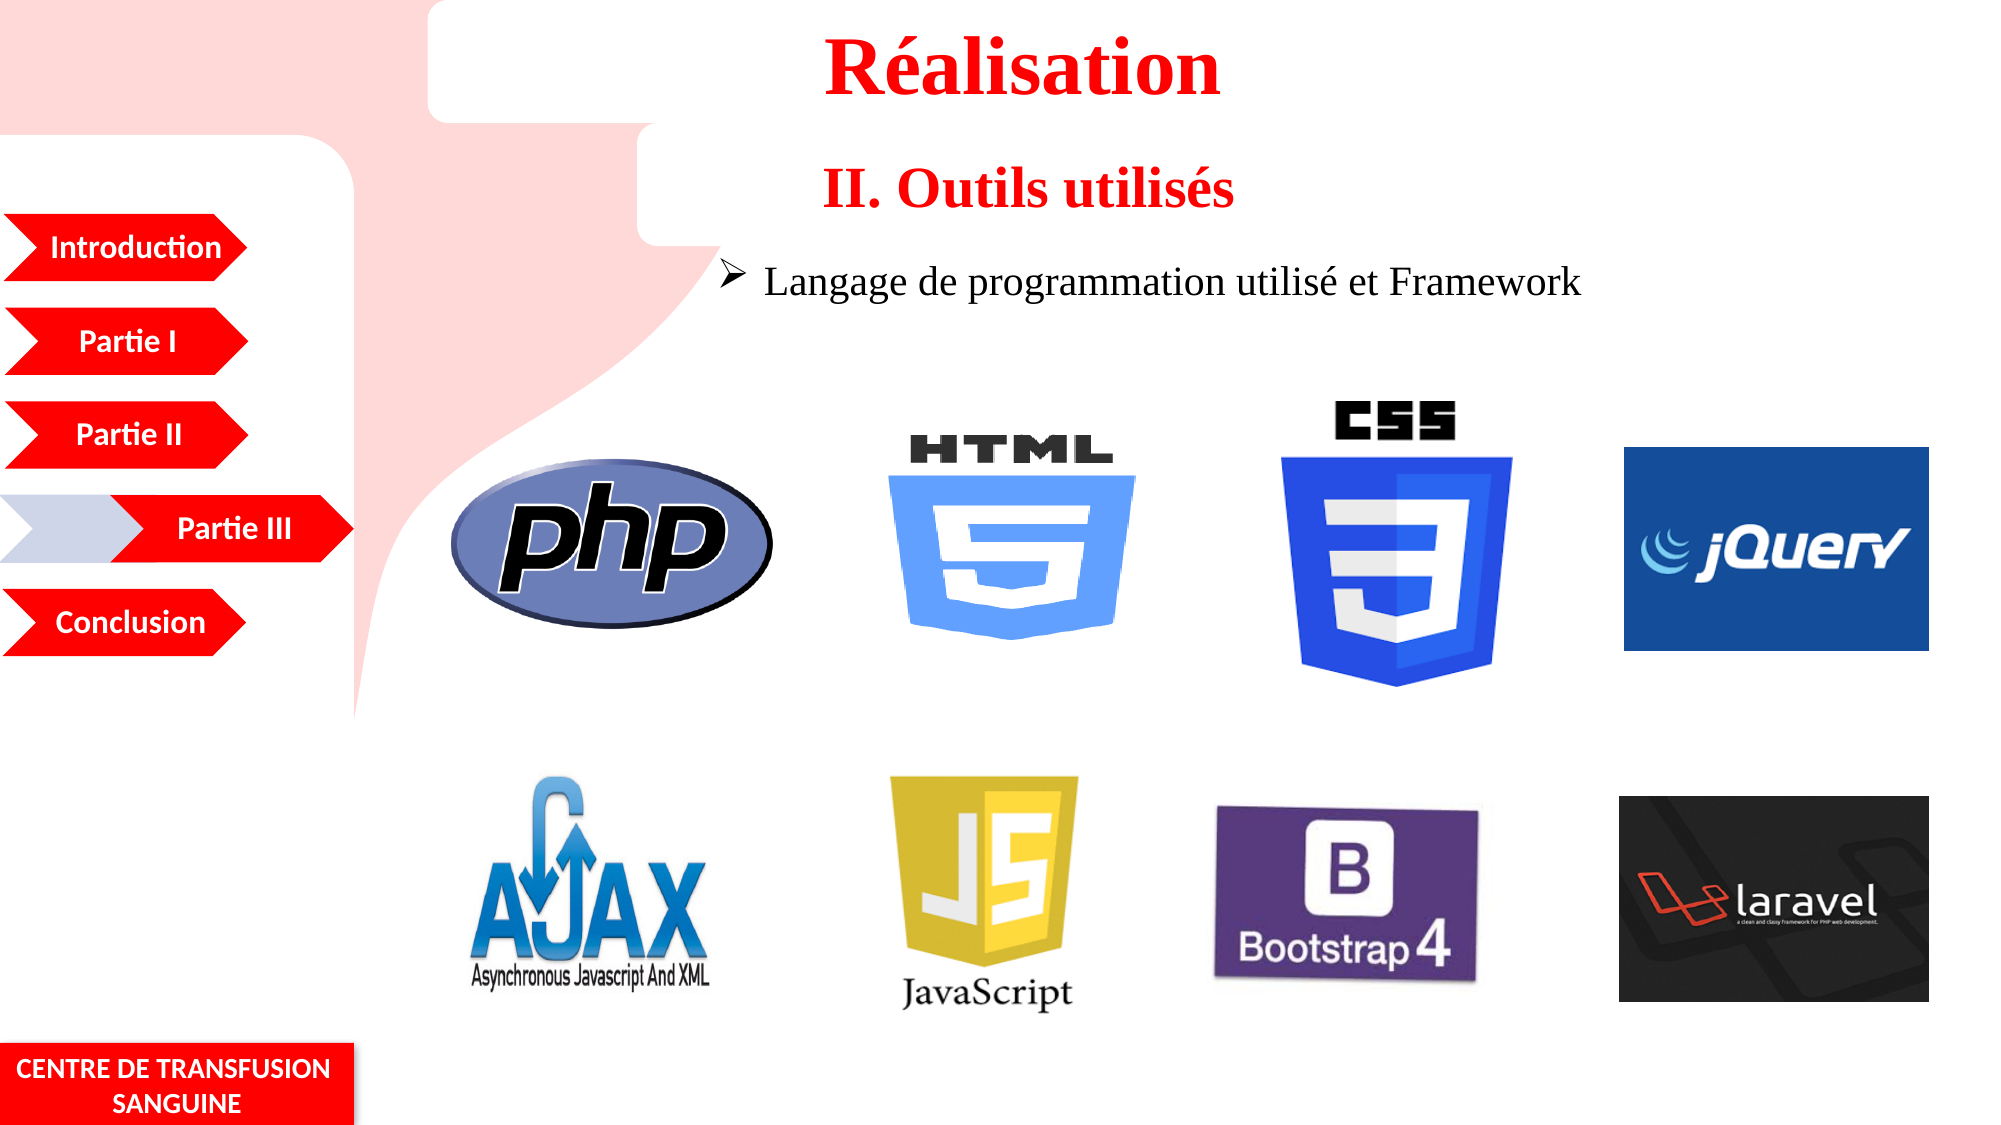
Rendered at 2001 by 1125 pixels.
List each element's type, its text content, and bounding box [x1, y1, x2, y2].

picture [431, 741, 749, 1027]
text_box II. Outils utilisés [635, 121, 1706, 248]
picture [888, 434, 1136, 640]
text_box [4, 307, 249, 375]
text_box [0, 495, 110, 563]
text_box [110, 495, 354, 563]
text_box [3, 213, 248, 282]
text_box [4, 401, 249, 469]
picture [1619, 796, 1929, 1002]
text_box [0, 588, 247, 657]
text_box Réalisation [426, 0, 1621, 125]
picture [1281, 401, 1513, 687]
picture [1624, 447, 1929, 651]
text_box CENTRE DE TRANSFUSION SANGUINE [0, 1042, 354, 1125]
text_box Langage de programmation utilisé et Framework [702, 246, 2000, 311]
picture [448, 457, 775, 630]
picture [844, 769, 1125, 1020]
picture [1196, 784, 1496, 1002]
text_box [0, 133, 356, 1042]
